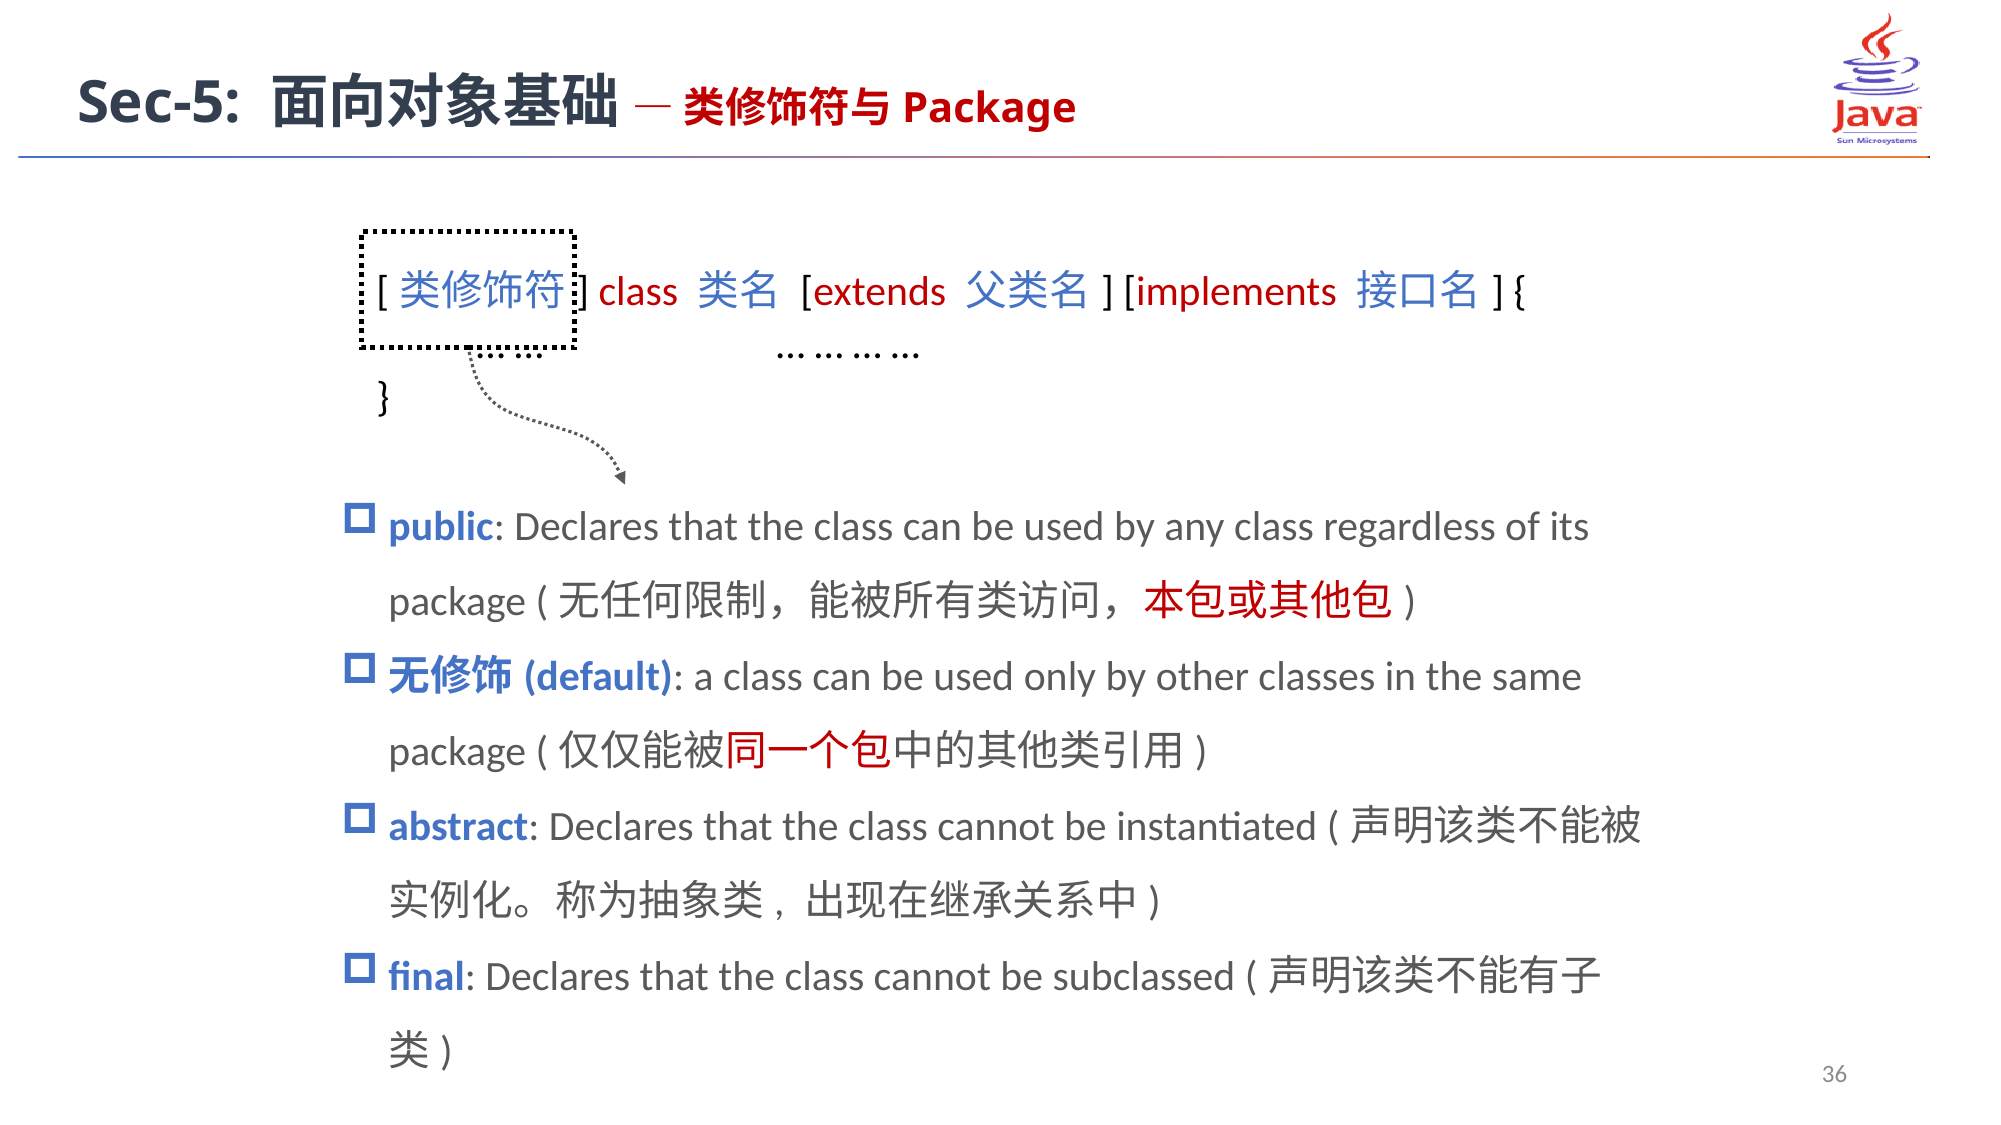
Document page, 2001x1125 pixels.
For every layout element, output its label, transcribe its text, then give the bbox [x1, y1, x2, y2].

text_box [361, 231, 576, 349]
text_box public: Declares that the class can be used by any class regardless of its package (无任何限制，能被所有类访问，本包或其他包) 无修饰(default): a class can be used only by other classes in the same package (仅仅能被同一个包中的其他类引用) abstract: Declares that the class cannot be instantiated (声明该类不能被实例化。称为抽象类, 出现在继承关系中) final: Declares that the class cannot be subclassed (声明该类不能有子类) [326, 466, 1662, 1081]
text_box Sec-5: 面向对象基础 — 类修饰符与Package [74, 62, 1178, 135]
text_box [468, 351, 626, 485]
text_box [类修饰符] class 类名 [extends 父类名] [implements 接口名] { … … … … … … } [361, 261, 1673, 429]
slide_number 36 [1412, 1042, 1863, 1103]
picture [1825, 9, 1930, 149]
